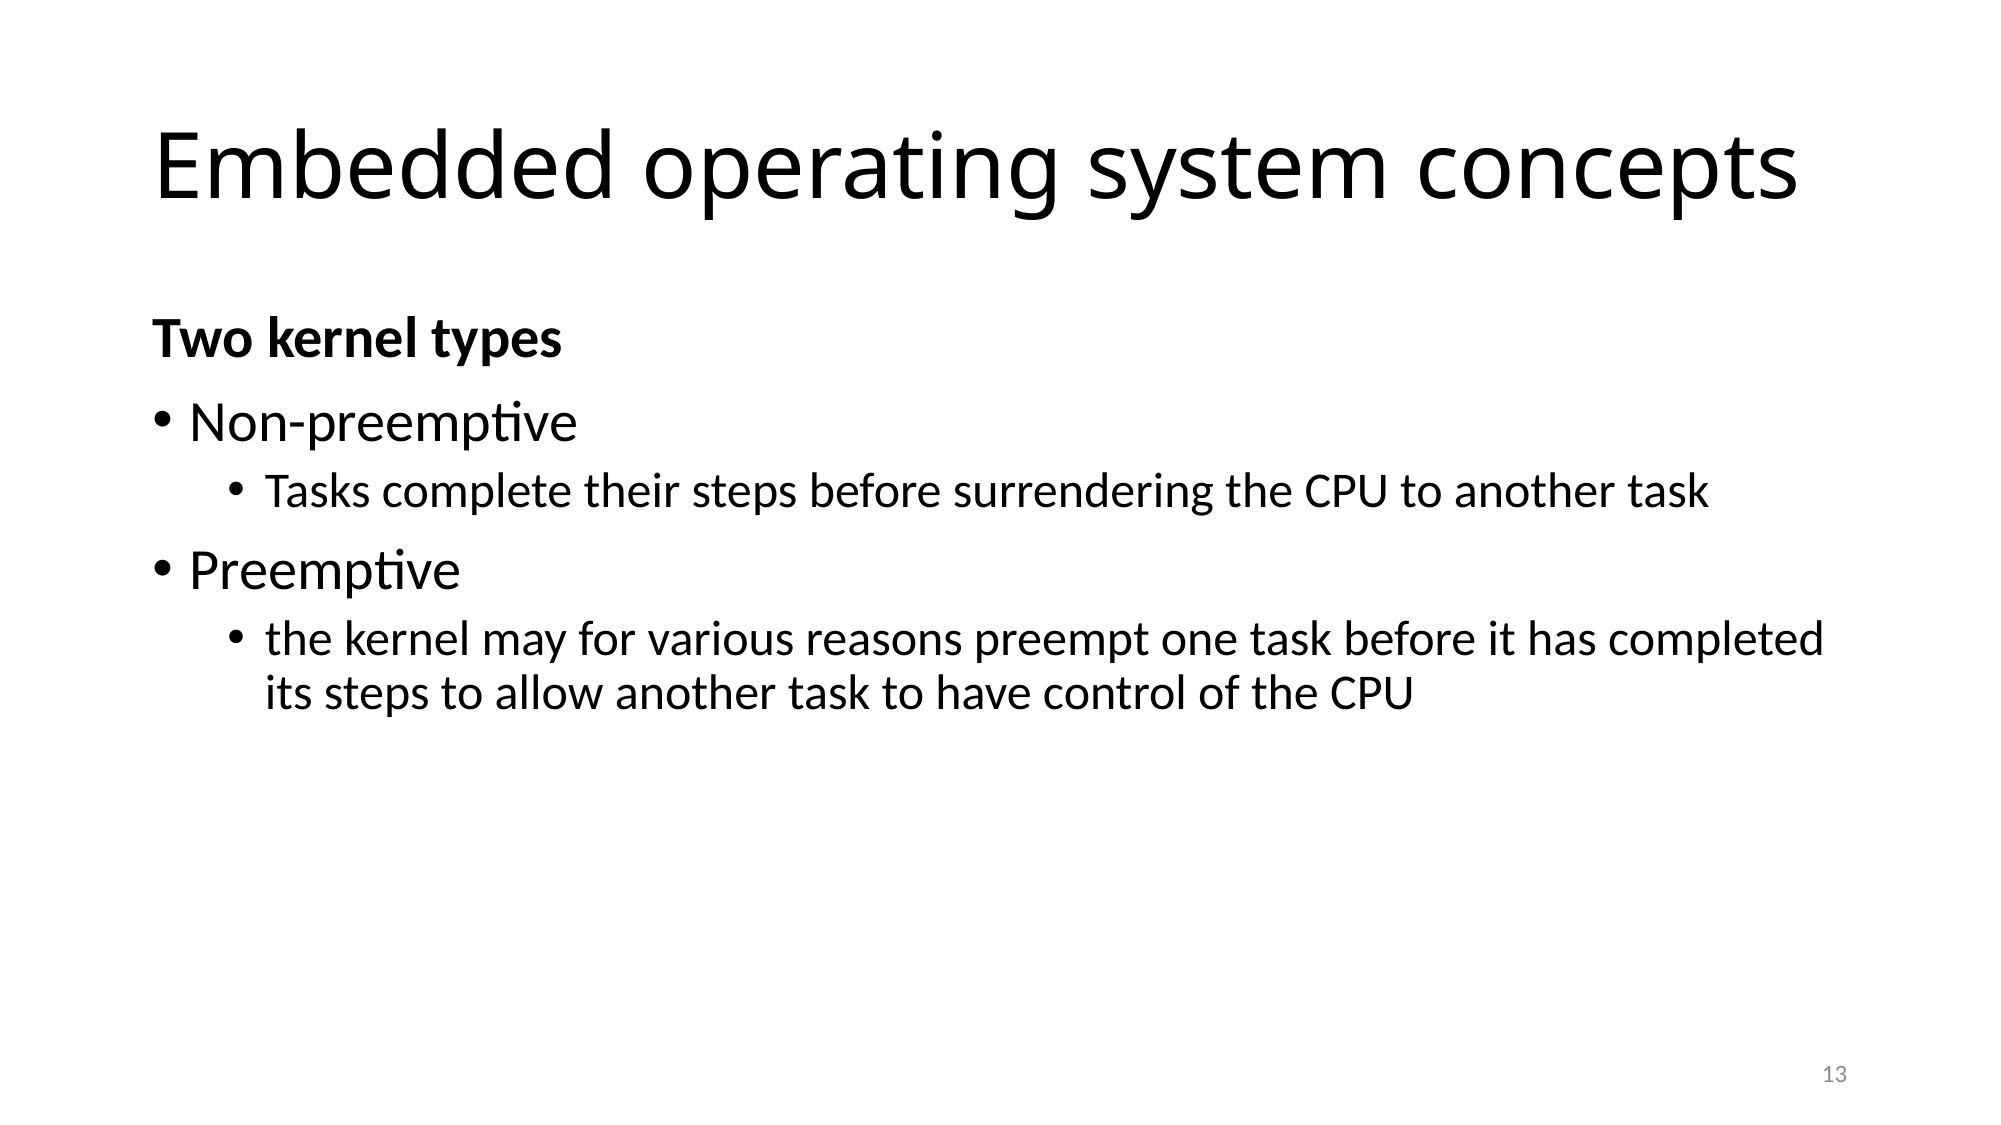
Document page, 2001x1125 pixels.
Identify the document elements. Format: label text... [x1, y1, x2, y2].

list Two kernel types Non-preemptive Tasks complete their steps before surrendering the CPU to another task Preemptive the kernel may for various reasons preempt one task before it has completed its steps to allow another task to have control of the CPU [137, 299, 1863, 1014]
title Embedded operating system concepts [137, 59, 1863, 278]
slide_number 13 [1412, 1042, 1863, 1103]
